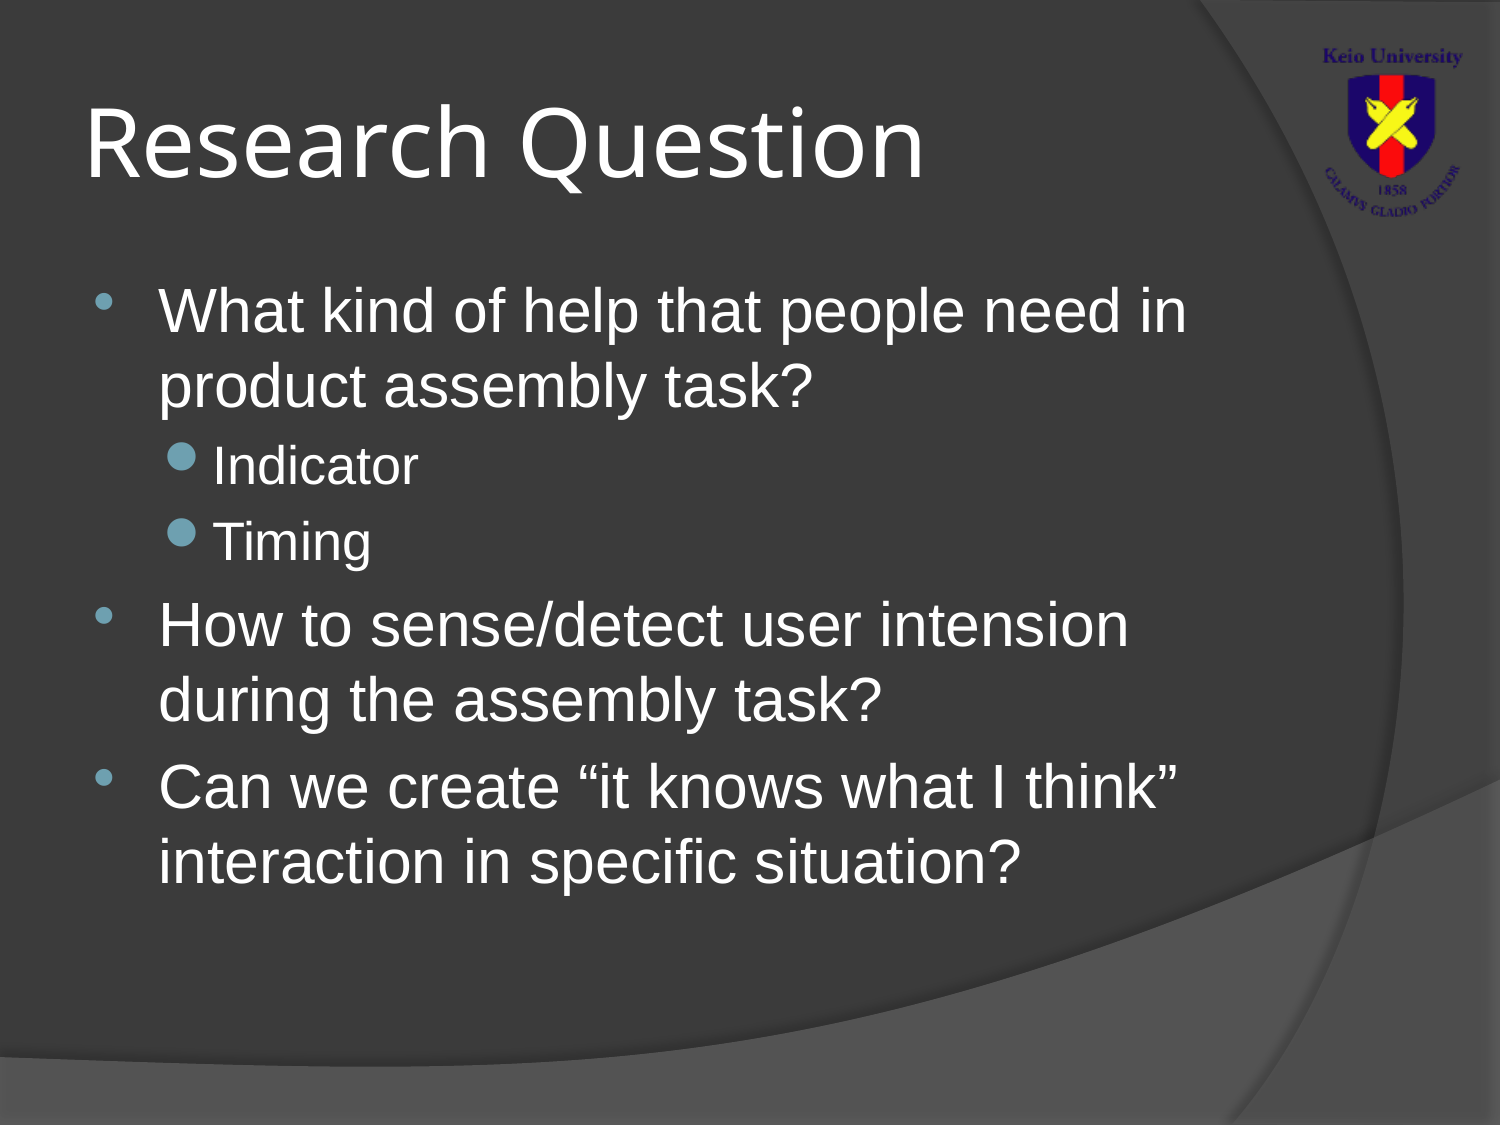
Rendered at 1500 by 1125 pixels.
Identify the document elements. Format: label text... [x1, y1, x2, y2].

title Research Question [75, 45, 1300, 233]
list What kind of help that people need in product assembly task? Indicator Timing How to sense/detect user intension during the assembly task? Can we create “it knows what I think” interaction in specific situation? [75, 262, 1300, 1005]
picture [1320, 44, 1463, 220]
